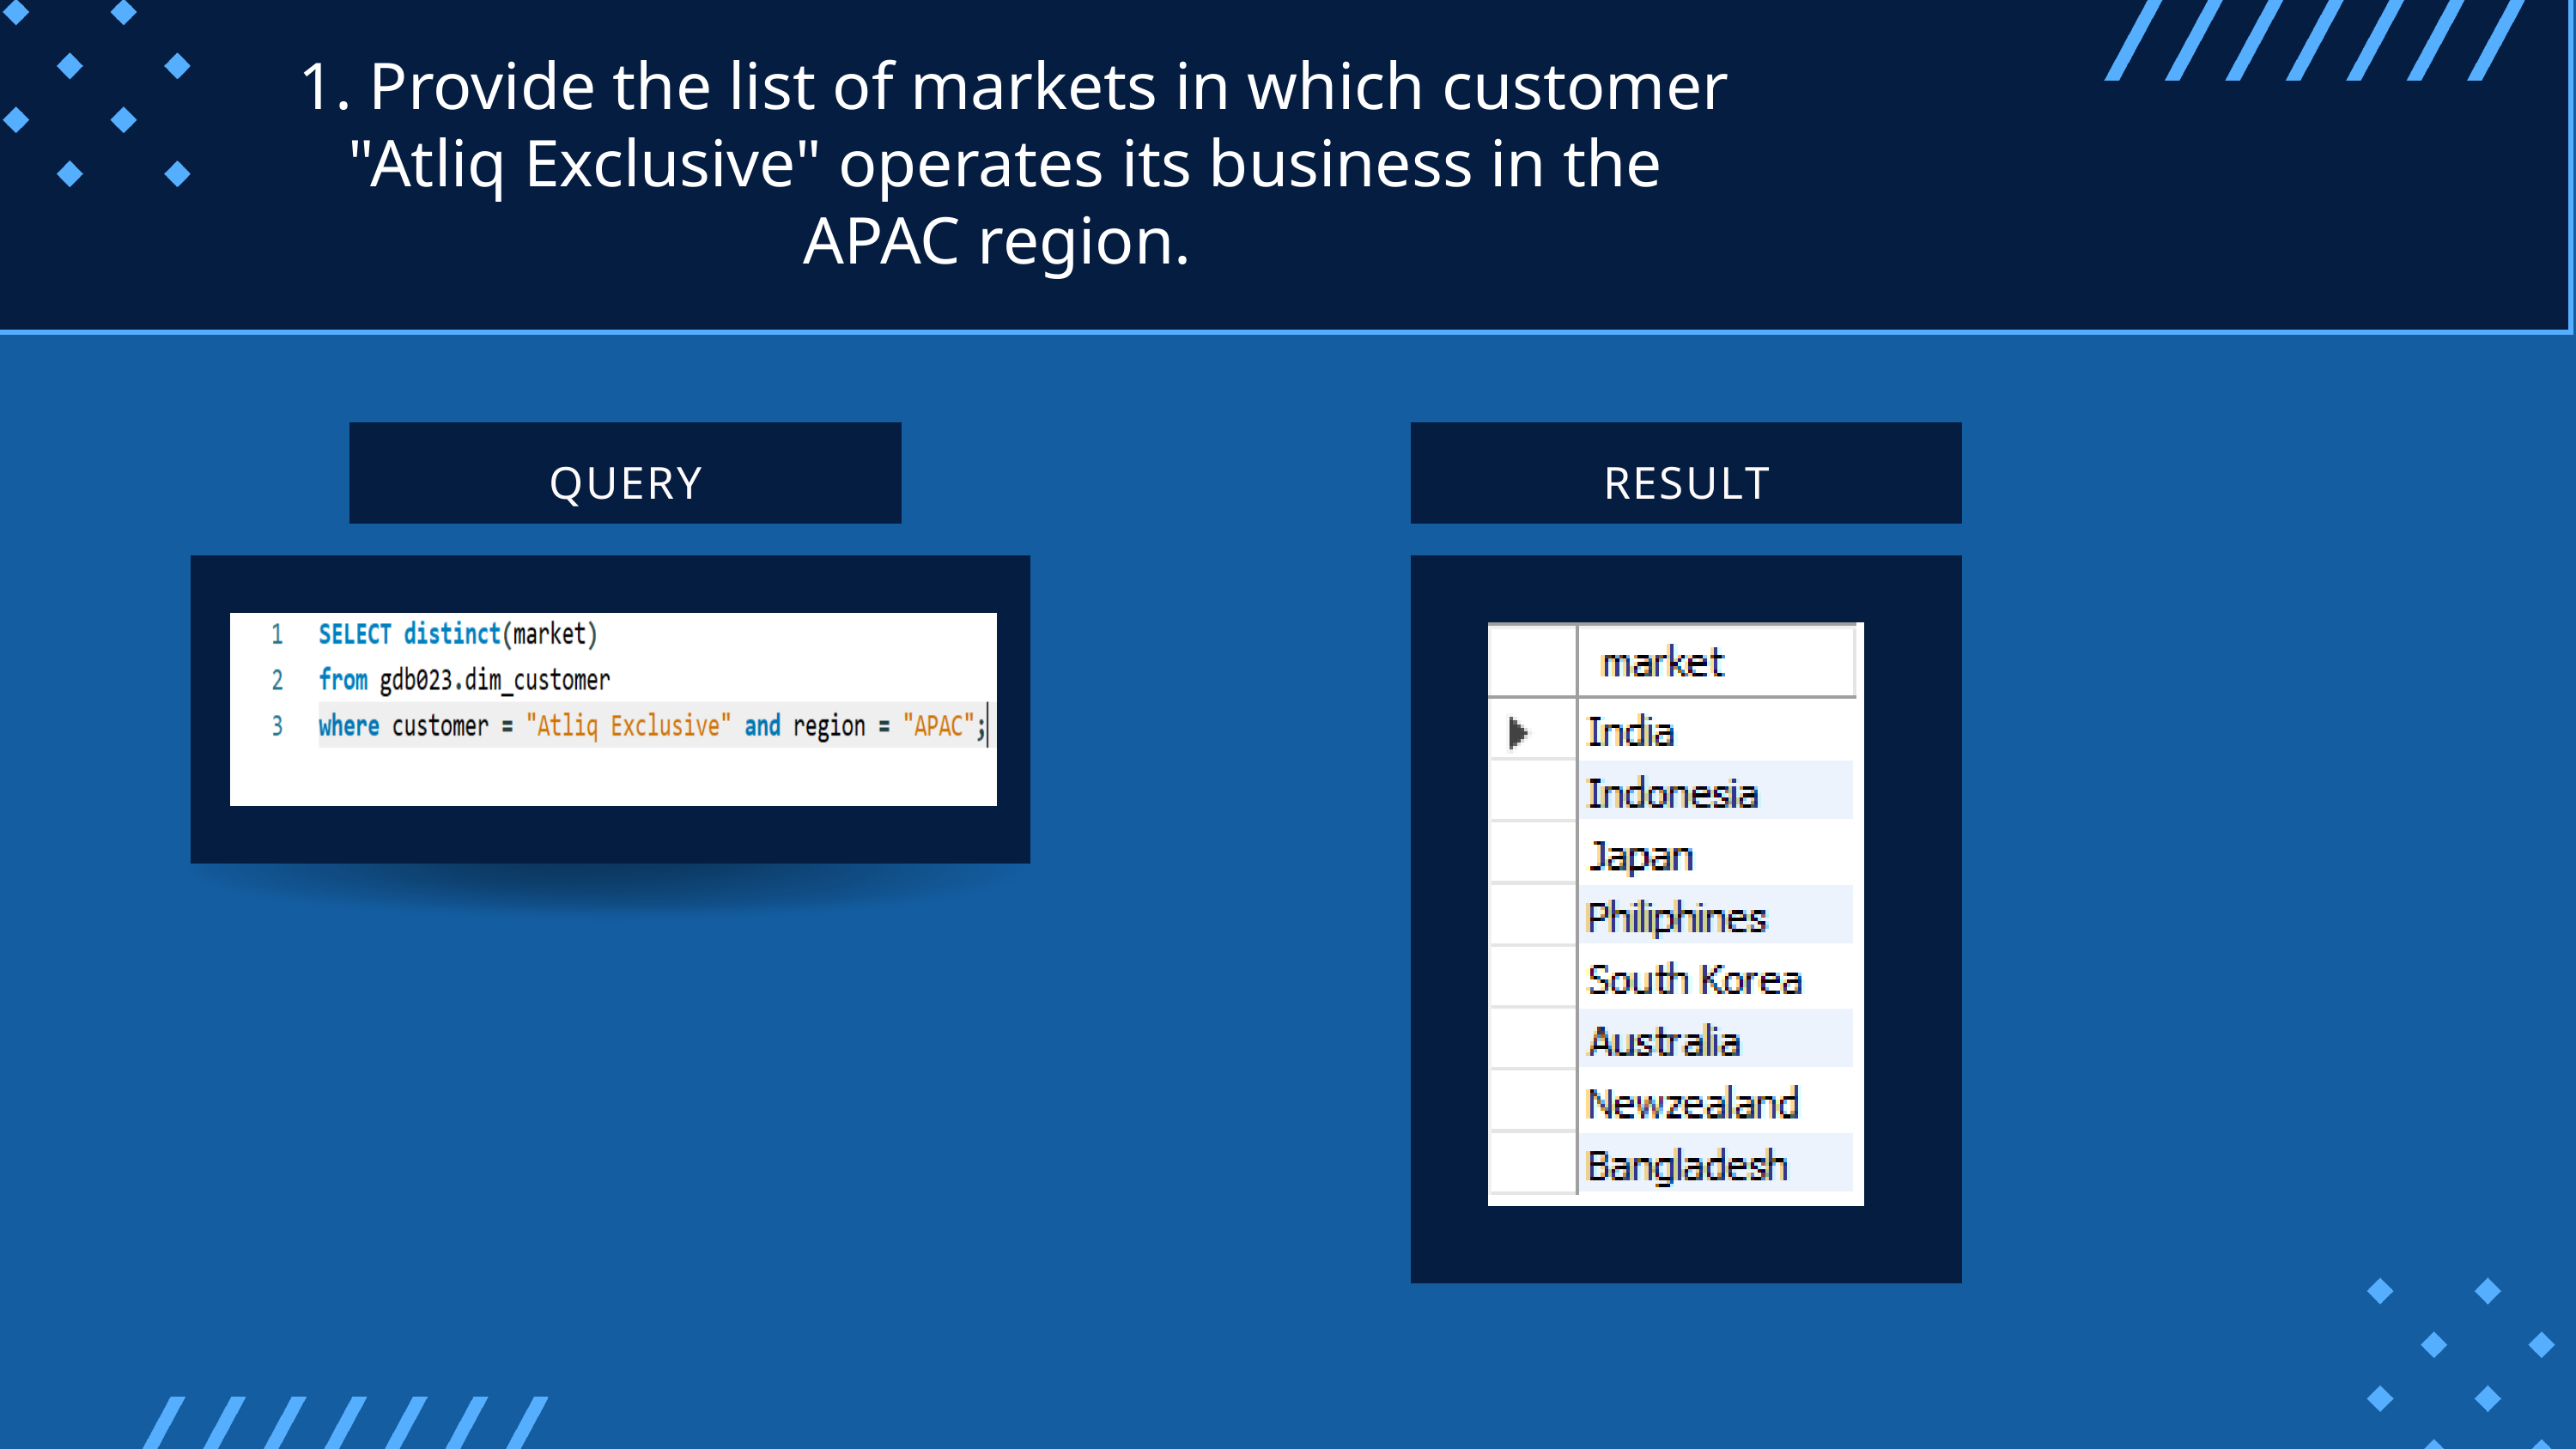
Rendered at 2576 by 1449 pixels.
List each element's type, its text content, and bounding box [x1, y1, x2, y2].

picture [230, 612, 998, 807]
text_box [0, 0, 2572, 333]
text_box [2366, 1277, 2576, 1449]
text_box RESULT [1410, 421, 1963, 524]
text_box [1410, 555, 1963, 1283]
picture [1488, 622, 1865, 1206]
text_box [190, 486, 1131, 1216]
text_box QUERY [349, 421, 902, 485]
text_box [126, 1397, 549, 1449]
